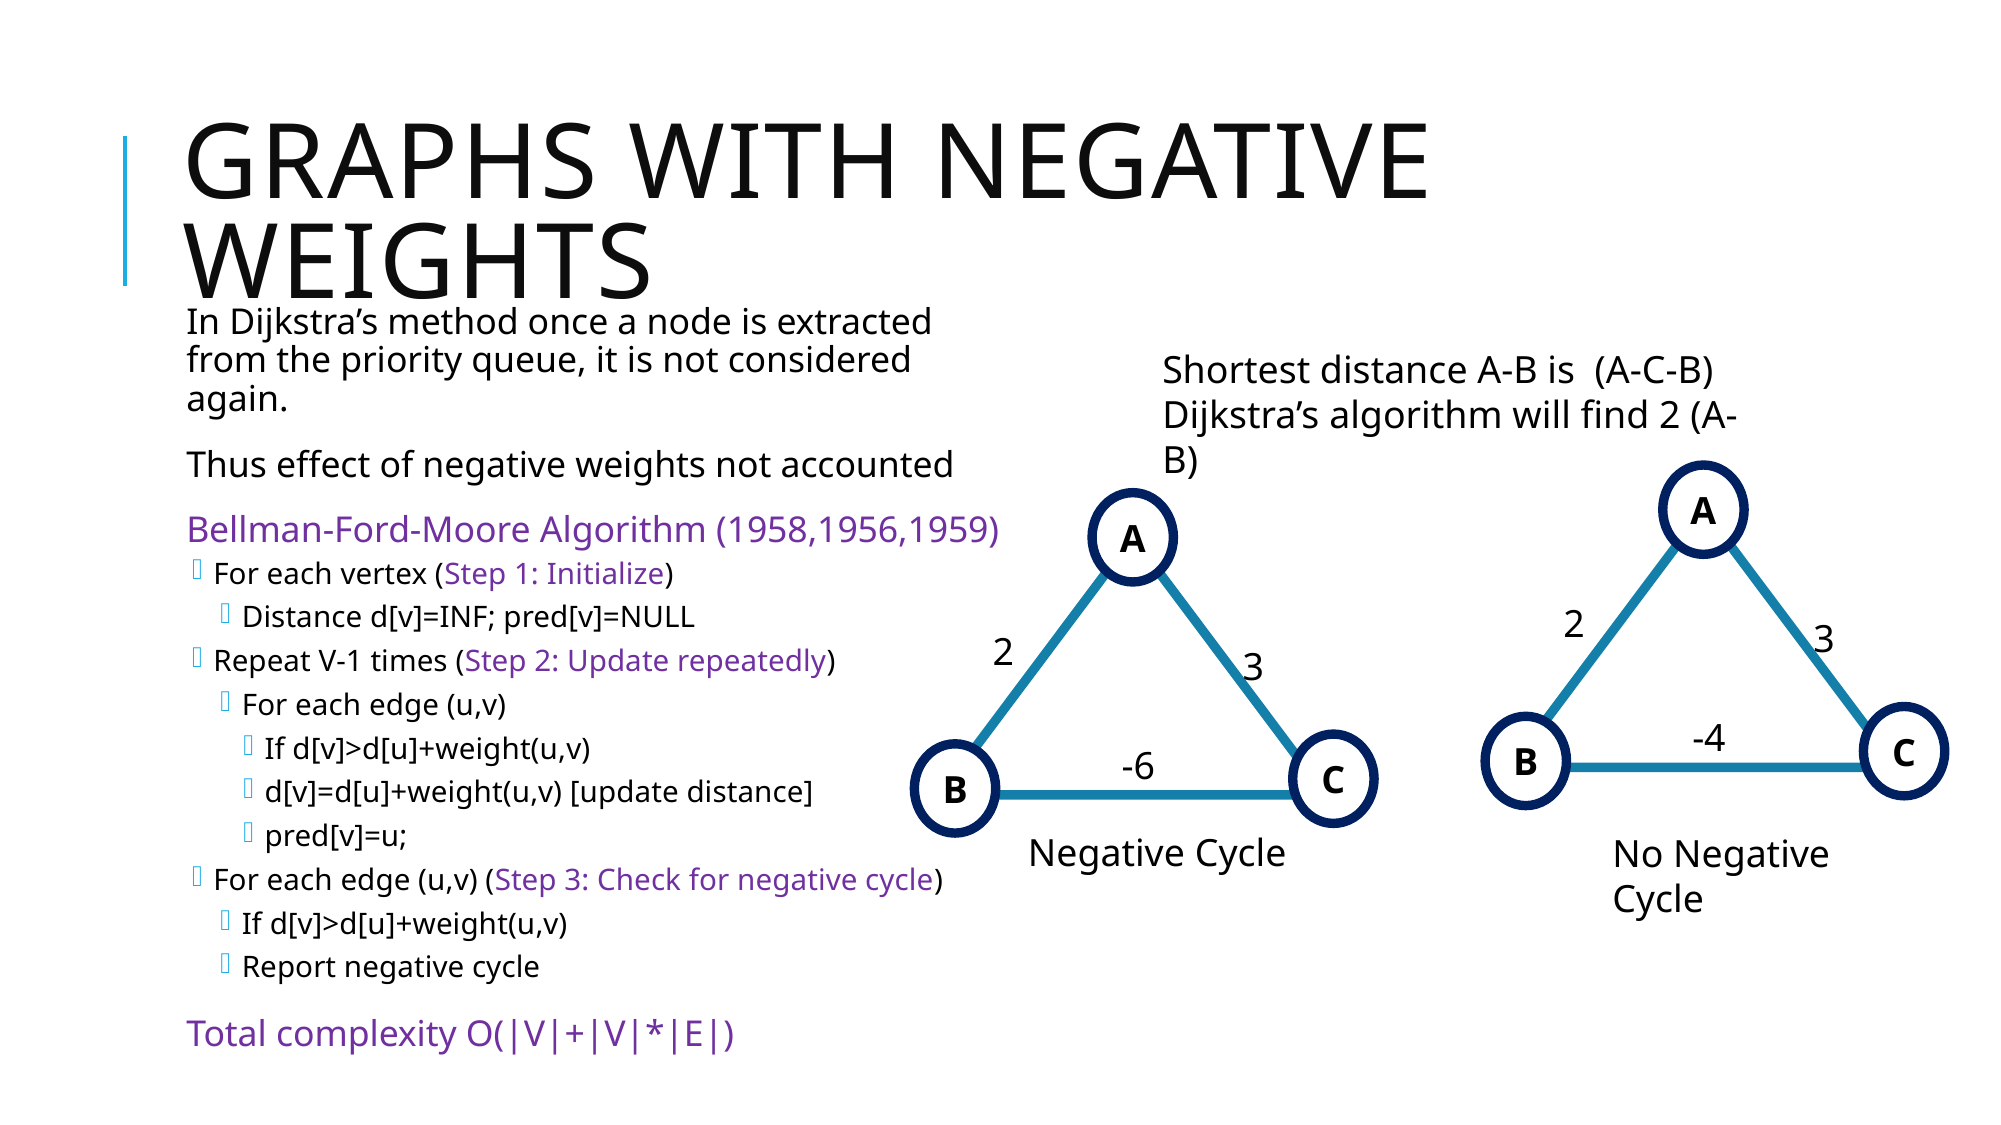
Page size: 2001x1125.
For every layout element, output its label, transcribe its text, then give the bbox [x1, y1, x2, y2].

text_box Negative Cycle [1013, 843, 1304, 882]
text_box Shortest distance A-B is (A-C-B) Dijkstra’s algorithm will find 2 (A-B) [1147, 338, 1782, 489]
title Graphs with Negative weights [168, 96, 1763, 342]
list In Dijkstra’s method once a node is extracted from the priority queue, it is not considered again. Thus effect of negative weights not accounted Bellman-Ford-Moore Algorithm (1958,1956,1959) For each vertex (Step 1: Initialize) Distance d[v]=INF; pred[v]=NULL Repeat V-1 times (Step 2: Update repeatedly) For each edge (u,v) If d[v]>d[u]+weight(u,v) d[v]=d[u]+weight(u,v) [update distance] pred[v]=u; For each edge (u,v) (Step 3: Check for negative cycle) If d[v]>d[u]+weight(u,v) Report negative cycle Total complexity O(|V|+|V|*|E|) [164, 295, 1013, 1063]
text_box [1484, 464, 1946, 806]
text_box No Negative Cycle [1597, 822, 1945, 928]
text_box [914, 492, 1375, 834]
